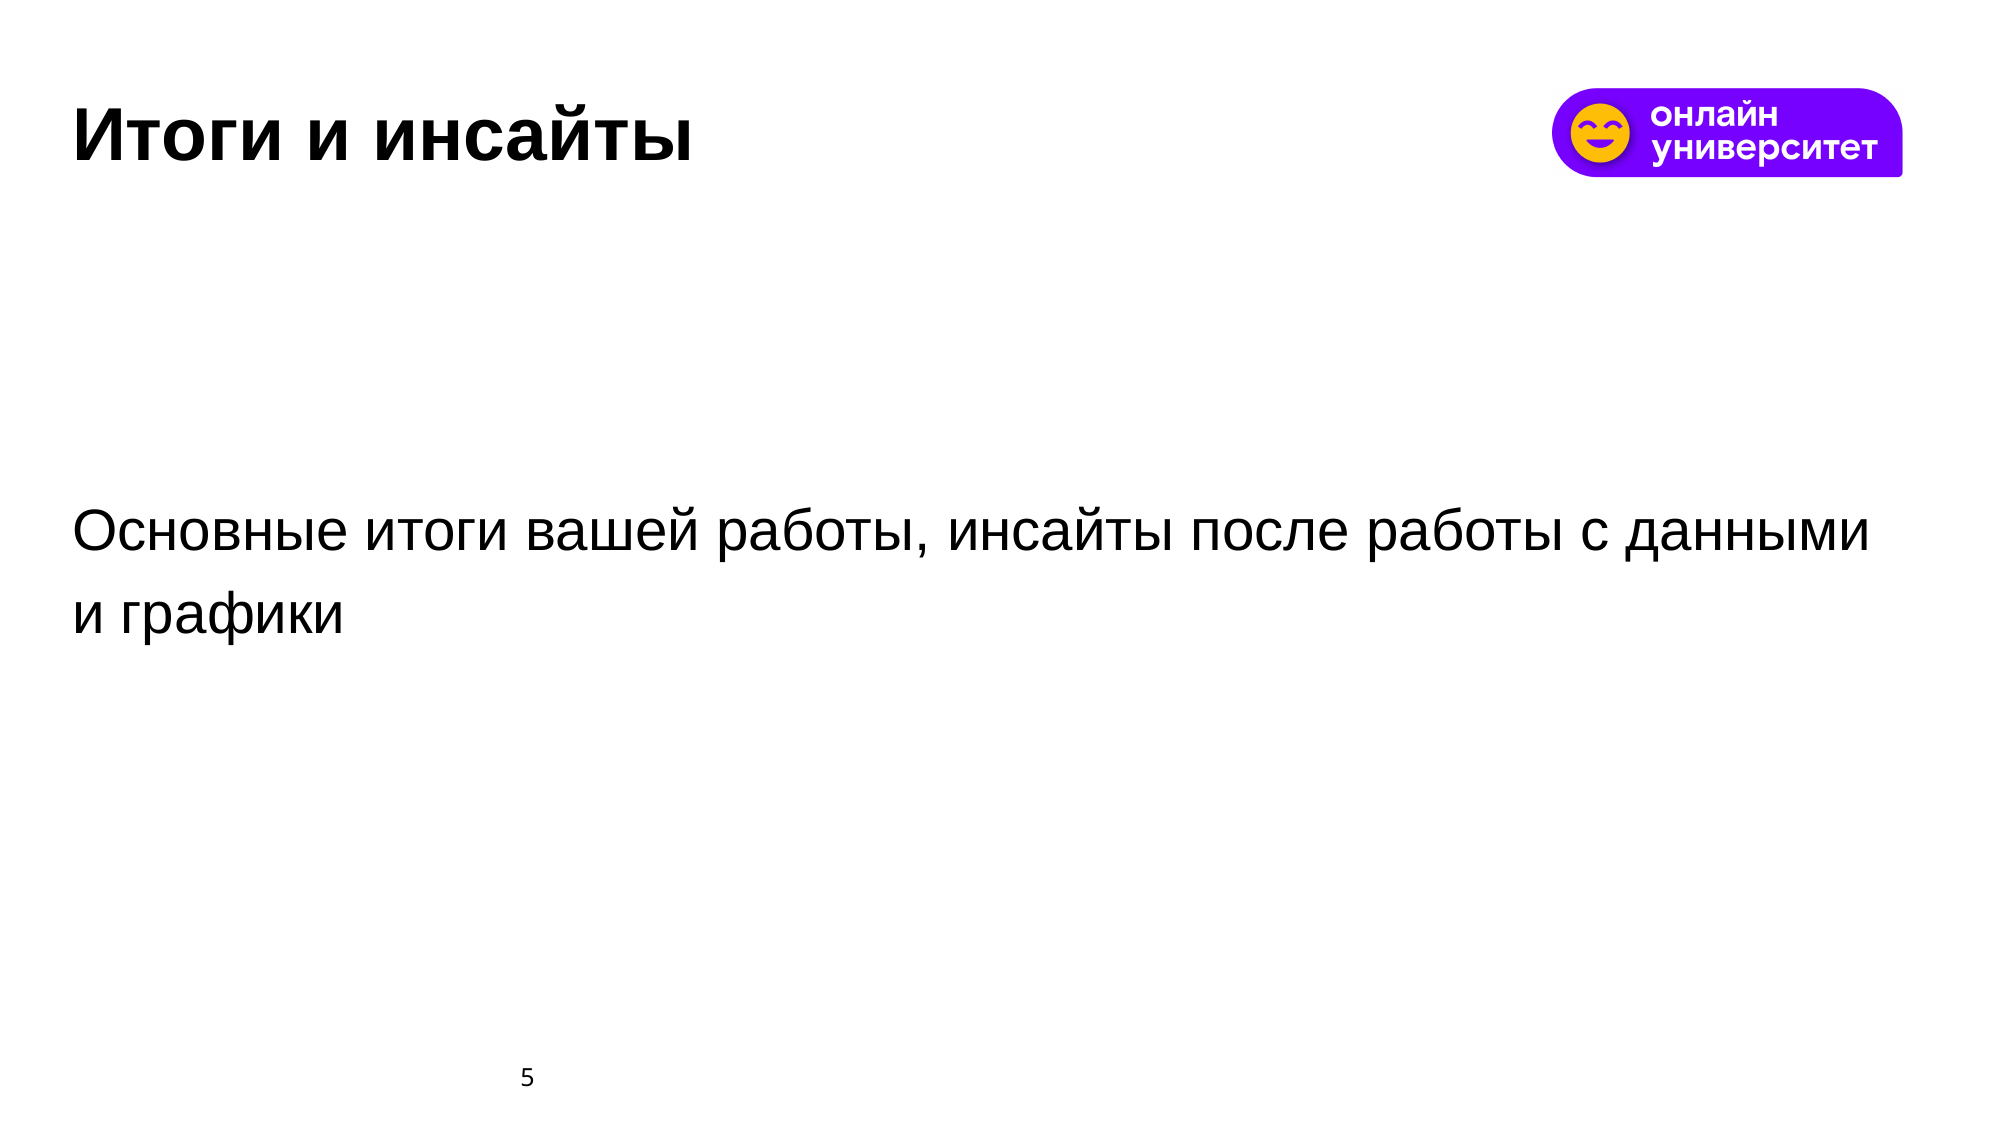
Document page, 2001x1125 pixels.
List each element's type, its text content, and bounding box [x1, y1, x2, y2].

slide_number <номер> [84, 1048, 535, 1109]
picture [1552, 87, 1903, 178]
text_box Итоги и инсайты [72, 91, 1547, 176]
text_box Основные итоги вашей работы, инсайты после работы с данными и графики [72, 478, 1903, 646]
